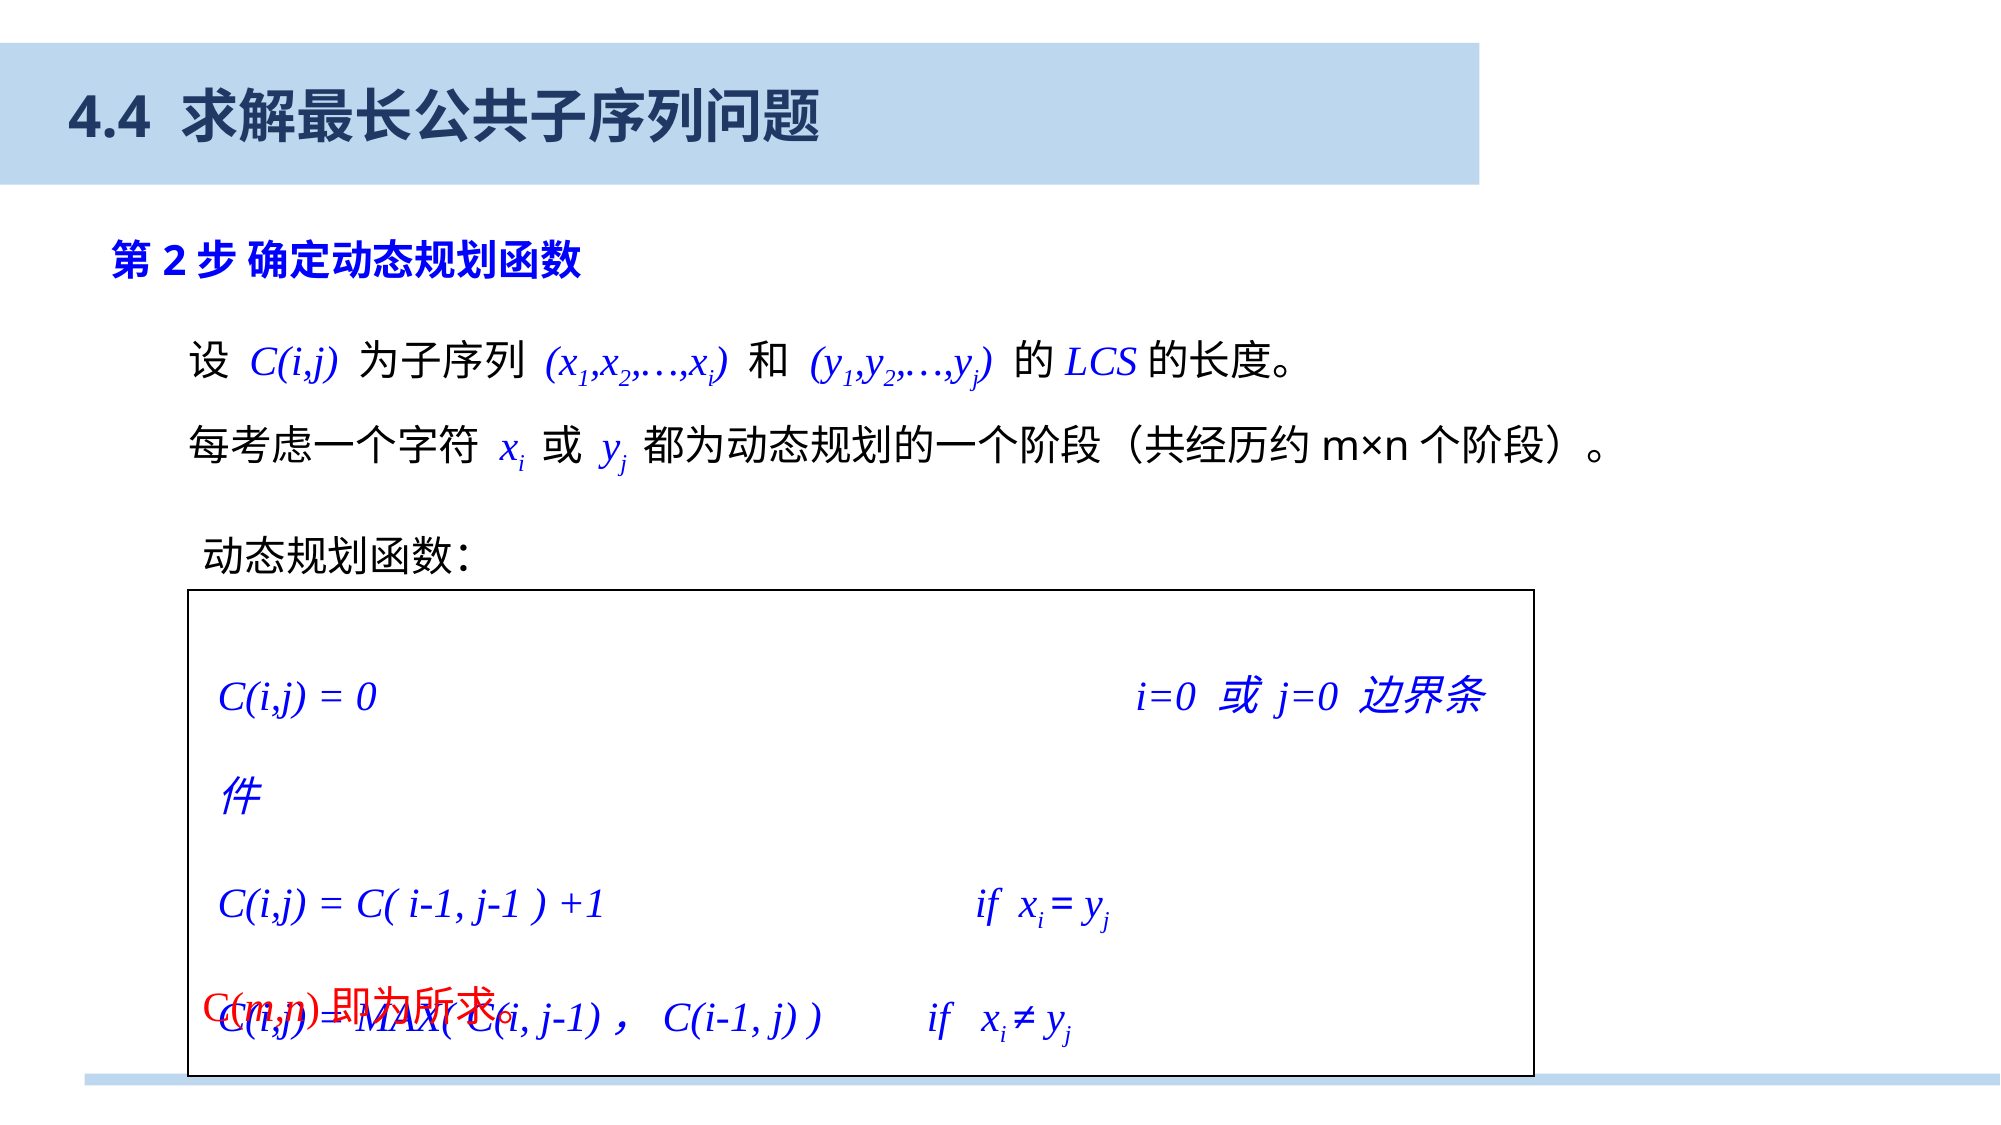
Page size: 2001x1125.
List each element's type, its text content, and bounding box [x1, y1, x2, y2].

text_box 设 C(i,j) 为子序列 (x1,x2,…,xi) 和 (y1,y2,…,yj) 的LCS的长度。 每考虑一个字符 xi 或 yj 都为动态规划的一个阶段（共经历约m×n个阶段）。 [126, 298, 1874, 484]
text_box C(i,j) = 0 i=0 或 j=0 边界条件 C(i,j) = C( i-1, j-1 ) +1 if xi = yj C(i,j) = MAX( C(i, j-1)，C(i-1, j) ) if xi ≠ yj [187, 589, 1535, 1077]
text_box 动态规划函数： [187, 497, 566, 588]
text_box 第2步 确定动态规划函数 [96, 226, 597, 292]
list 4.4 求解最长公共子序列问题 [0, 42, 1480, 185]
text_box C(m,n)即为所求。 [187, 972, 1044, 1038]
